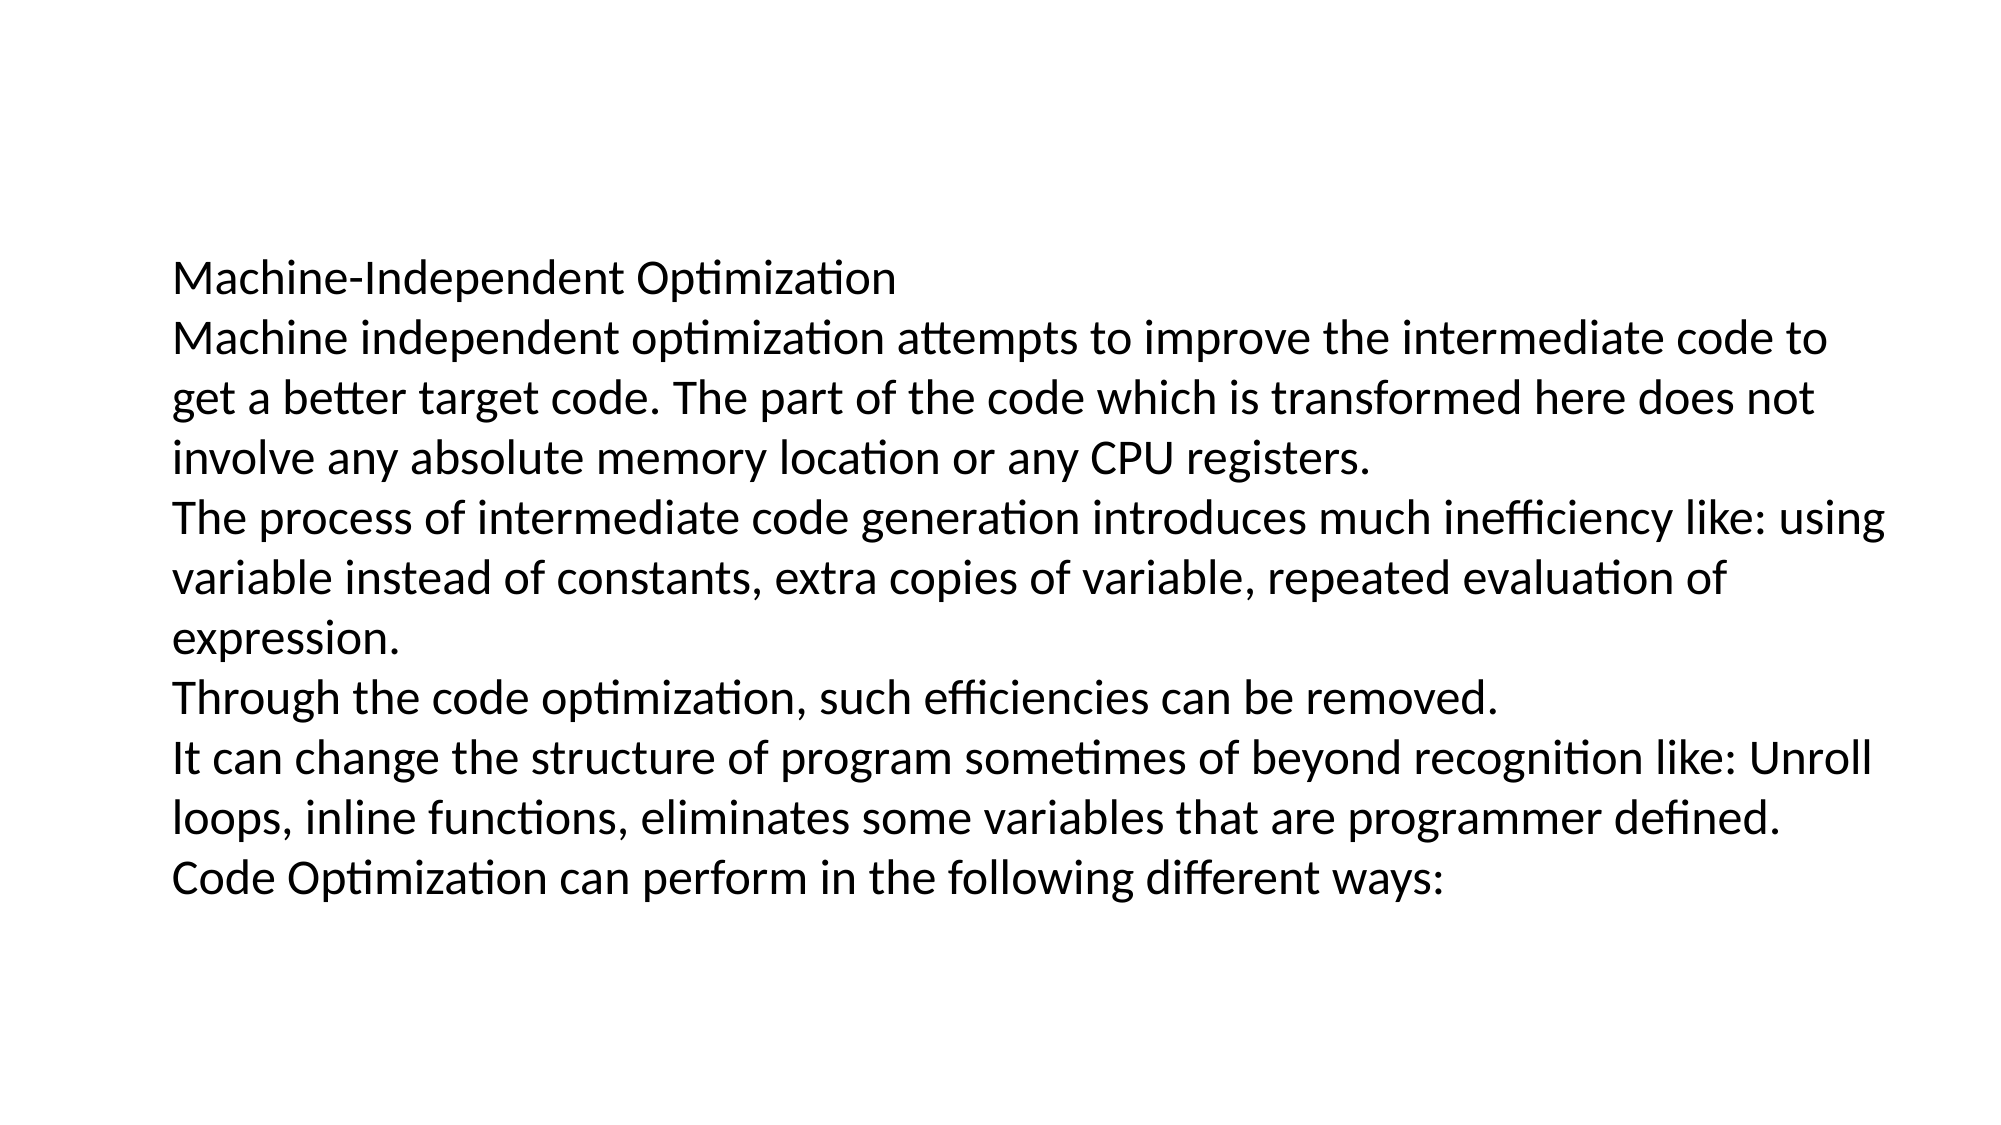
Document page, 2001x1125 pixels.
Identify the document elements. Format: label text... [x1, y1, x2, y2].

text_box Machine-Independent Optimization Machine independent optimization attempts to improve the intermediate code to get a better target code. The part of the code which is transformed here does not involve any absolute memory location or any CPU registers. The process of intermediate code generation introduces much inefficiency like: using variable instead of constants, extra copies of variable, repeated evaluation of expression. Through the code optimization, such efficiencies can be removed. It can change the structure of program sometimes of beyond recognition like: Unroll loops, inline functions, eliminates some variables that are programmer defined. Code Optimization can perform in the following different ways: [157, 236, 1902, 912]
